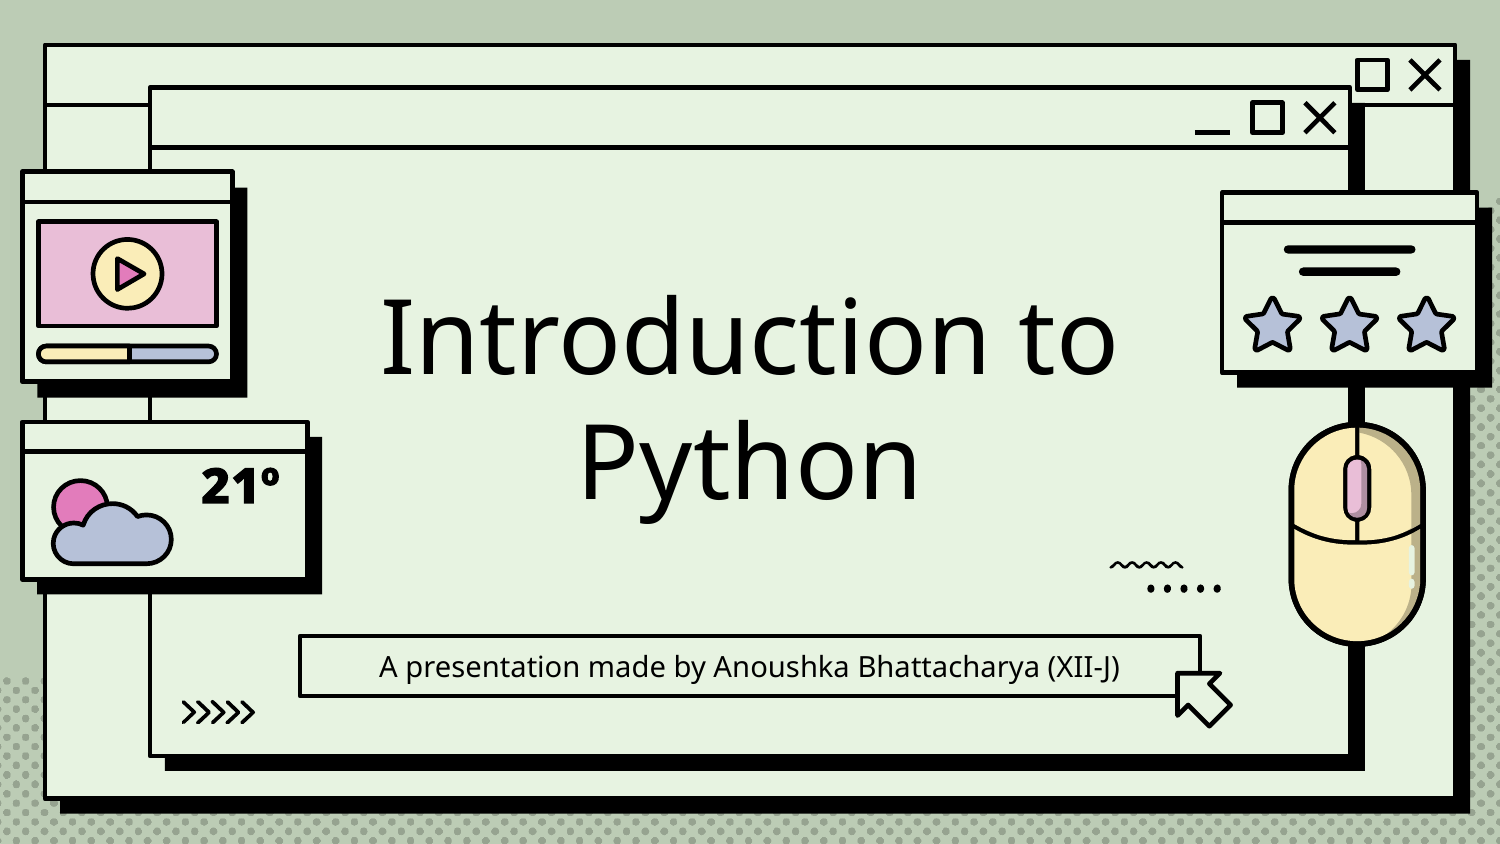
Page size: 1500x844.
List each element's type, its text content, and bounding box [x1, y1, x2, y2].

text_box [182, 700, 197, 724]
subtitle A presentation made by Anoushka Bhattacharya (XII-J) [298, 634, 1202, 698]
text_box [1288, 421, 1427, 648]
text_box [1177, 673, 1231, 727]
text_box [1221, 192, 1493, 389]
text_box [210, 699, 226, 724]
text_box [1108, 559, 1223, 595]
title Introduction to Python [300, 192, 1200, 598]
text_box [225, 700, 240, 724]
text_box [22, 421, 323, 595]
text_box [196, 700, 211, 724]
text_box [22, 171, 248, 398]
text_box [240, 700, 256, 724]
